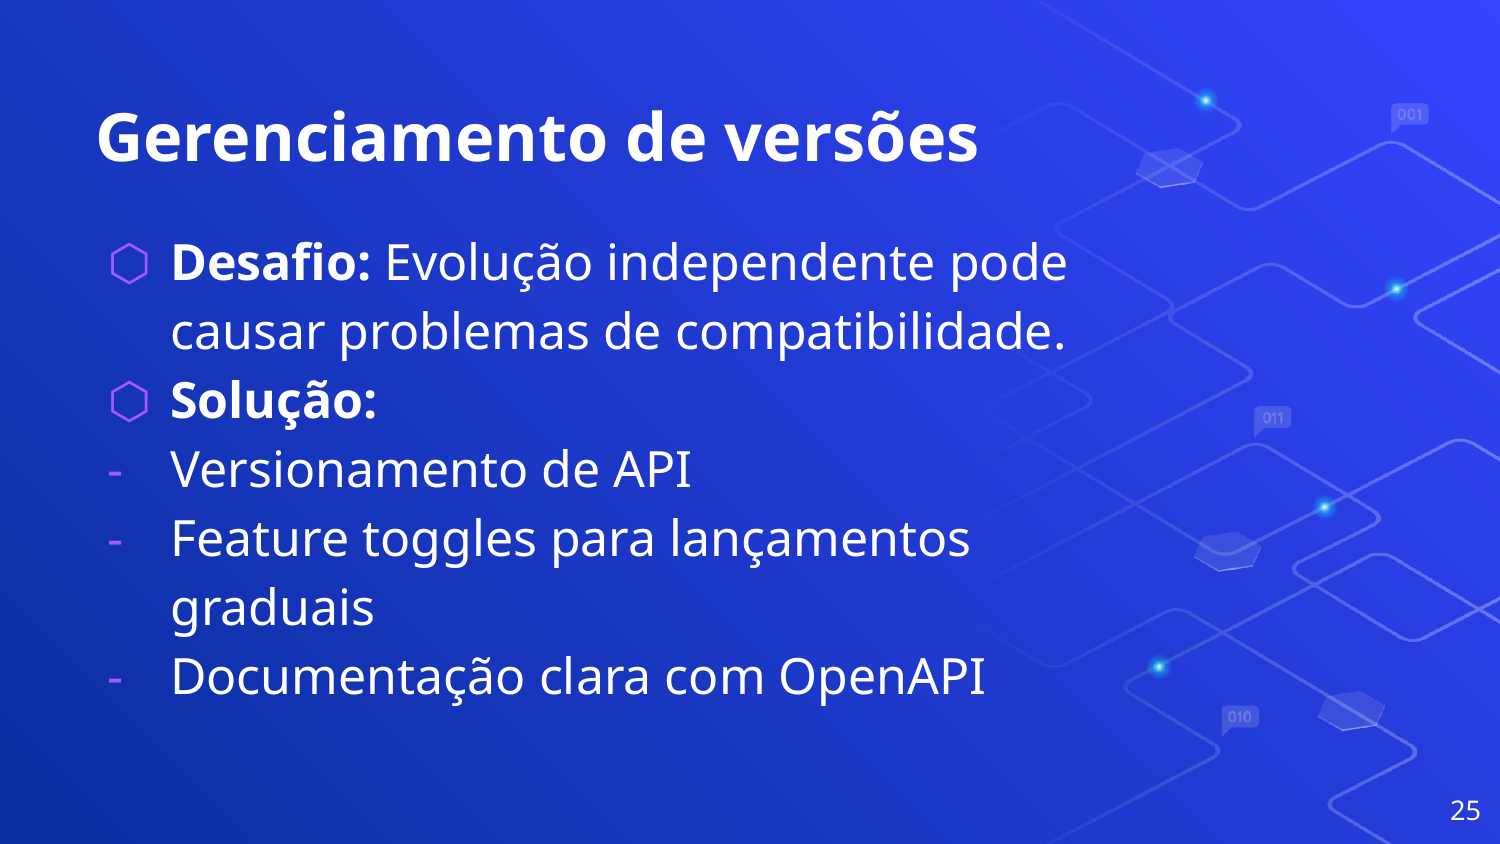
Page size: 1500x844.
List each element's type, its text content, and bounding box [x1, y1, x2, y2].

slide_number ‹#› [1391, 779, 1482, 844]
picture [0, 0, 1500, 844]
title Gerenciamento de versões [95, 33, 1317, 175]
list Desafio: Evolução independente pode causar problemas de compatibilidade. Solução: Versionamento de API Feature toggles para lançamentos graduais Documentação clara com OpenAPI [95, 221, 1082, 762]
